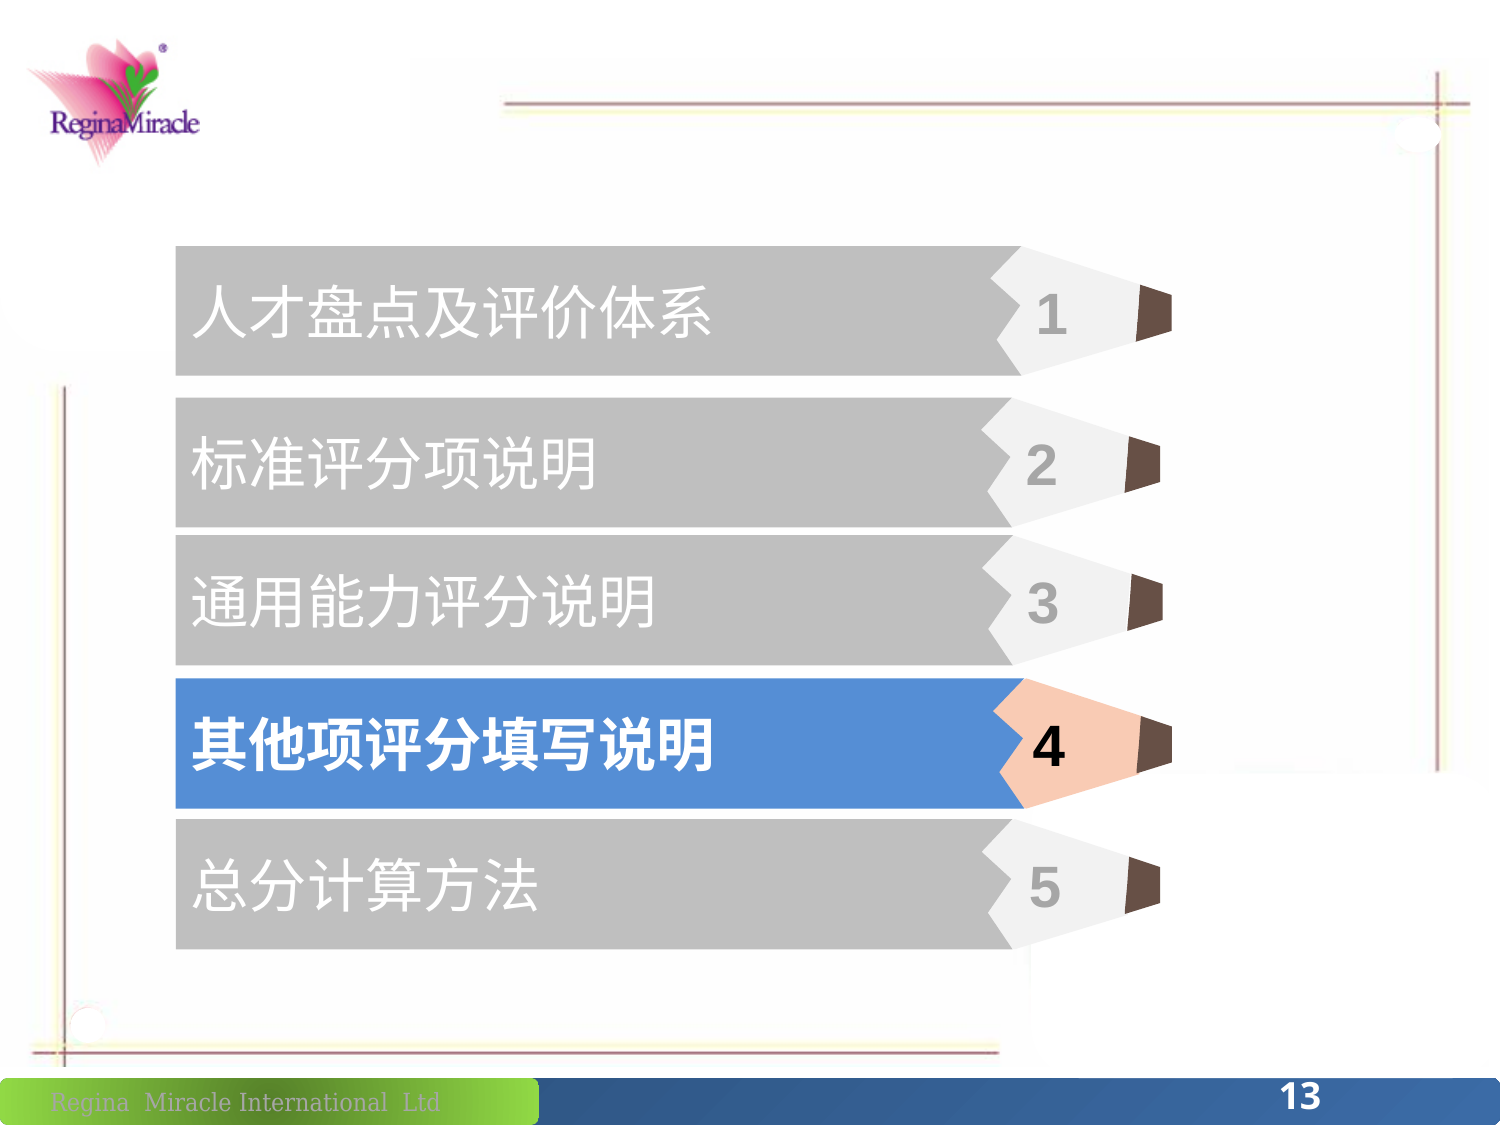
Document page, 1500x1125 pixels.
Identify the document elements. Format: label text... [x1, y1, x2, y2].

text_box 4 [994, 678, 1142, 809]
text_box [1136, 716, 1172, 774]
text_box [175, 245, 1172, 376]
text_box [175, 534, 1163, 666]
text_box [175, 397, 1161, 528]
text_box 总分计算方法 [175, 819, 1013, 950]
text_box [1124, 856, 1161, 914]
text_box 其他项评分填写说明 [175, 678, 1025, 809]
text_box 13 [1263, 1064, 1500, 1125]
picture [14, 23, 200, 177]
picture [0, 58, 1489, 1067]
text_box 5 [983, 819, 1129, 950]
